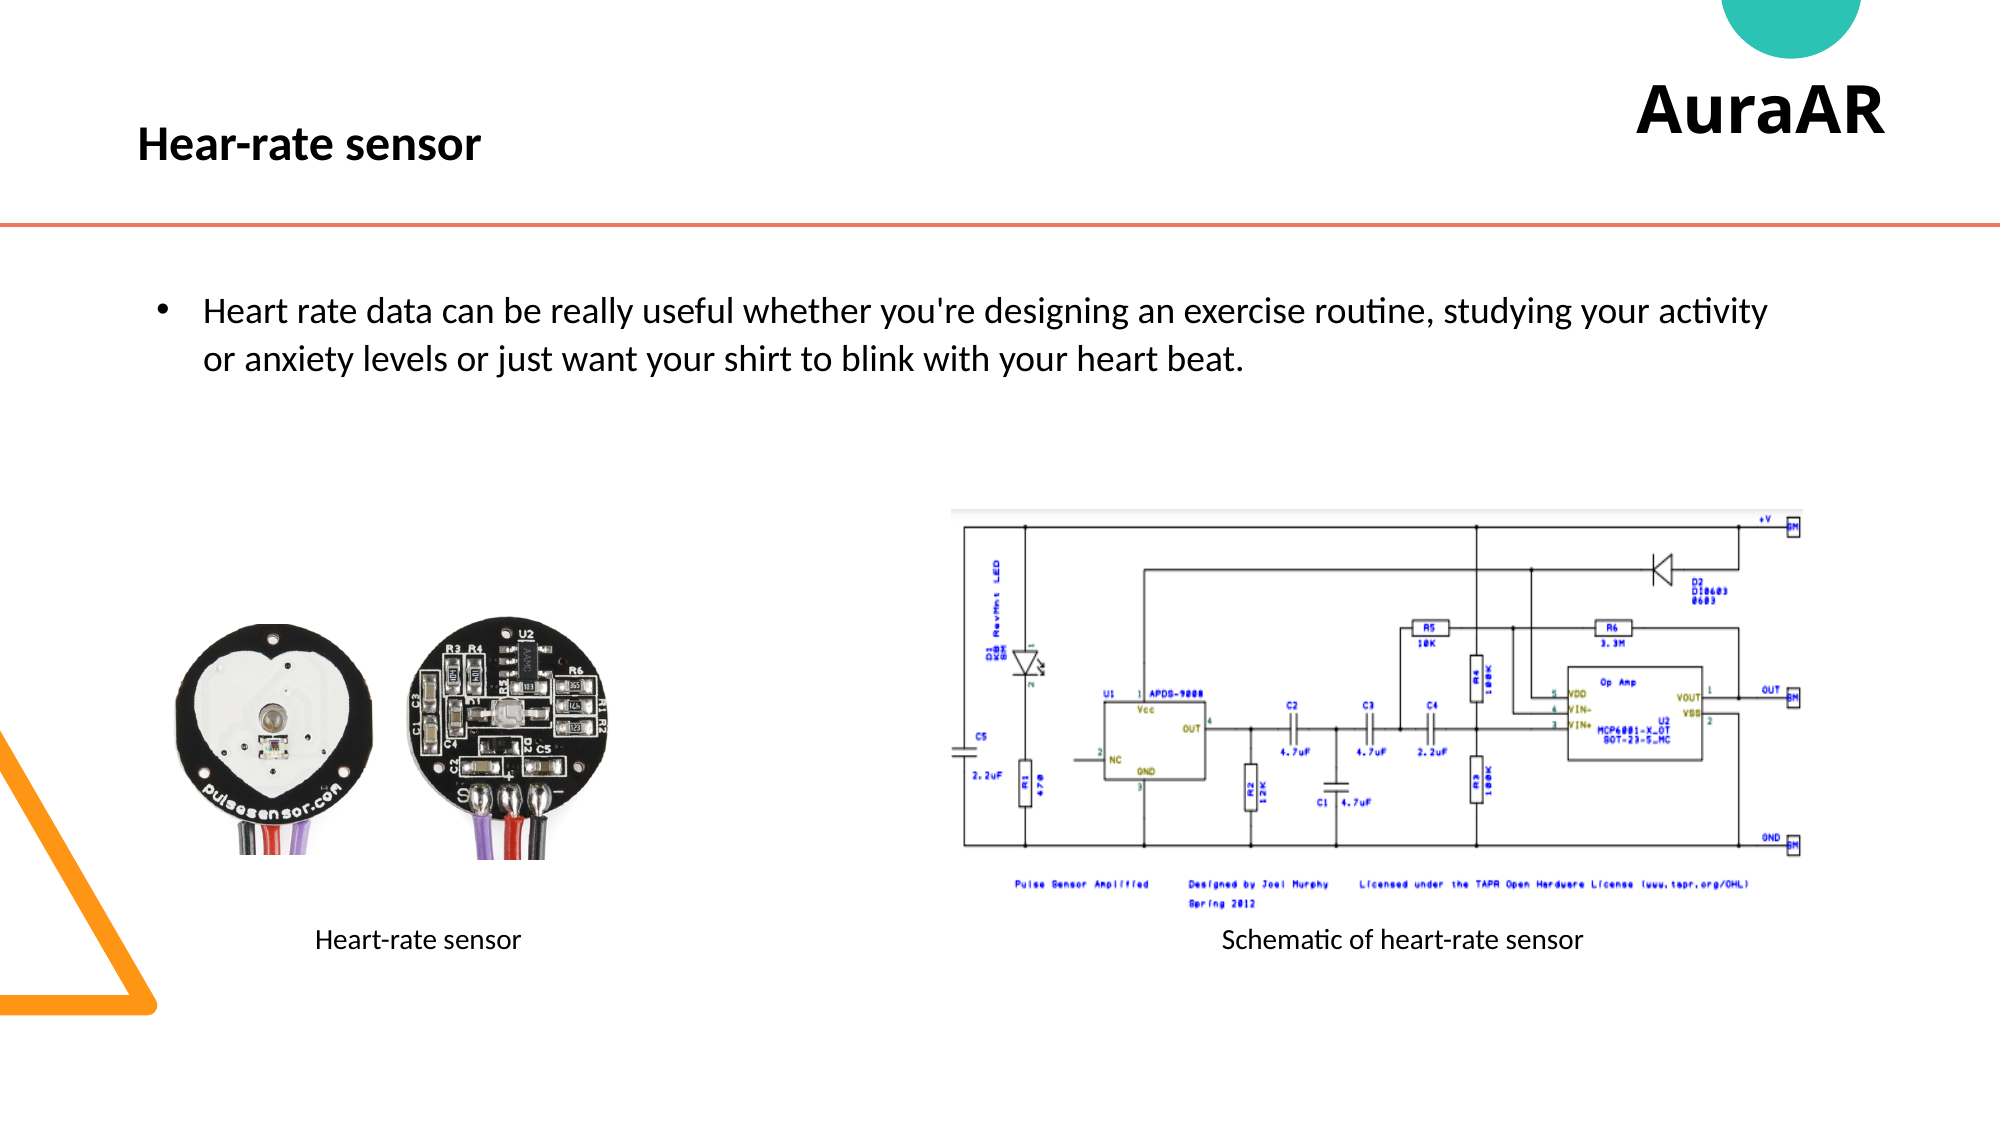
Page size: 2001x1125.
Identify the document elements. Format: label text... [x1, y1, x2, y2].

text_box Heart rate data can be really useful whether you're designing an exercise routine, studying your activity or anxiety levels or just want your shirt to blink with your heart beat. [141, 275, 1791, 386]
text_box Hear-rate sensor [122, 98, 1124, 178]
picture [951, 509, 1803, 913]
text_box AuraAR [1539, 59, 1901, 154]
text_box Heart-rate sensor [197, 912, 640, 963]
text_box Schematic of heart-rate sensor [1108, 913, 1699, 963]
picture [152, 616, 640, 861]
